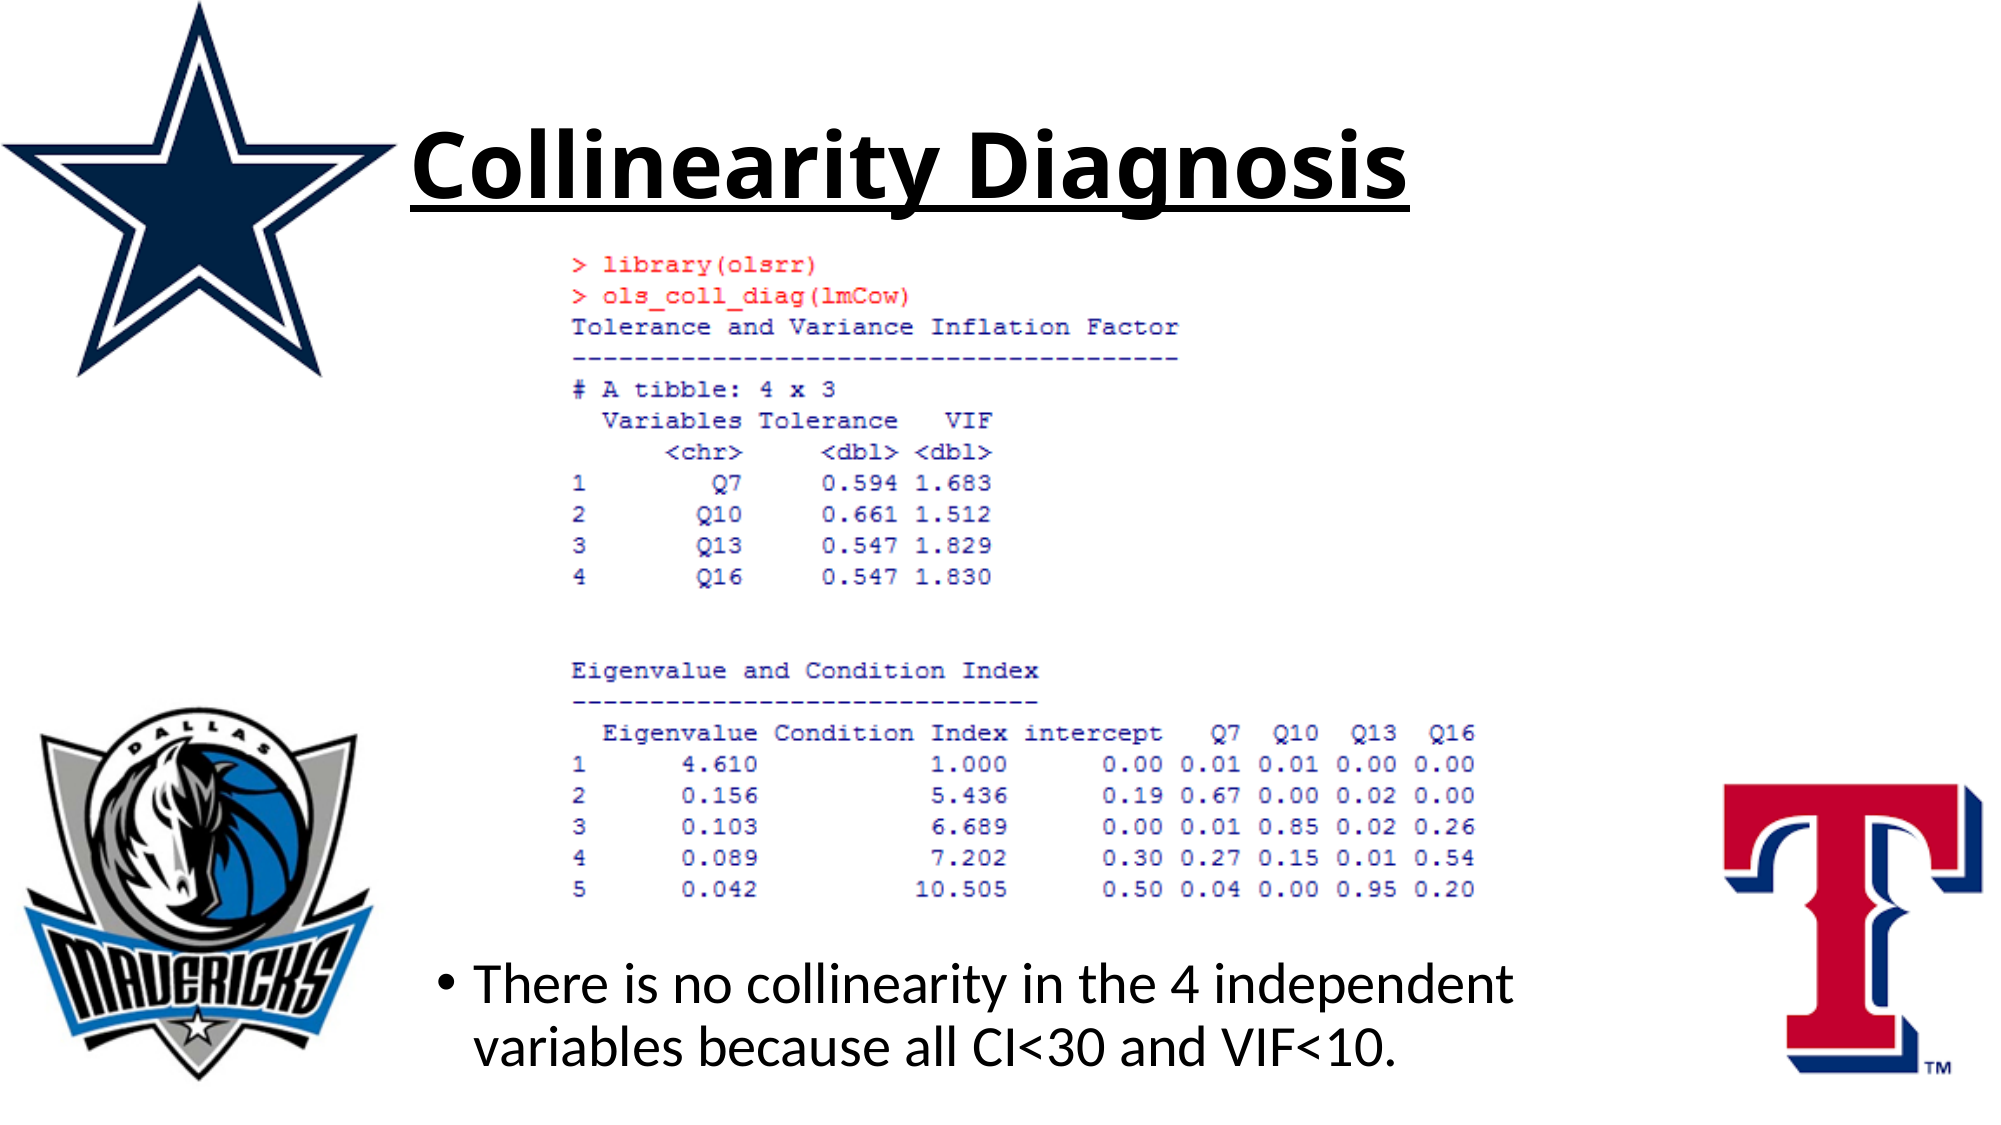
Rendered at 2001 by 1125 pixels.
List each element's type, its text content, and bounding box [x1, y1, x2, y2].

picture [0, 0, 2001, 1125]
title Collinearity Diagnosis [394, 59, 1863, 278]
list There is no collinearity in the 4 independent variables because all CI<30 and VIF<10. [421, 946, 1552, 1090]
